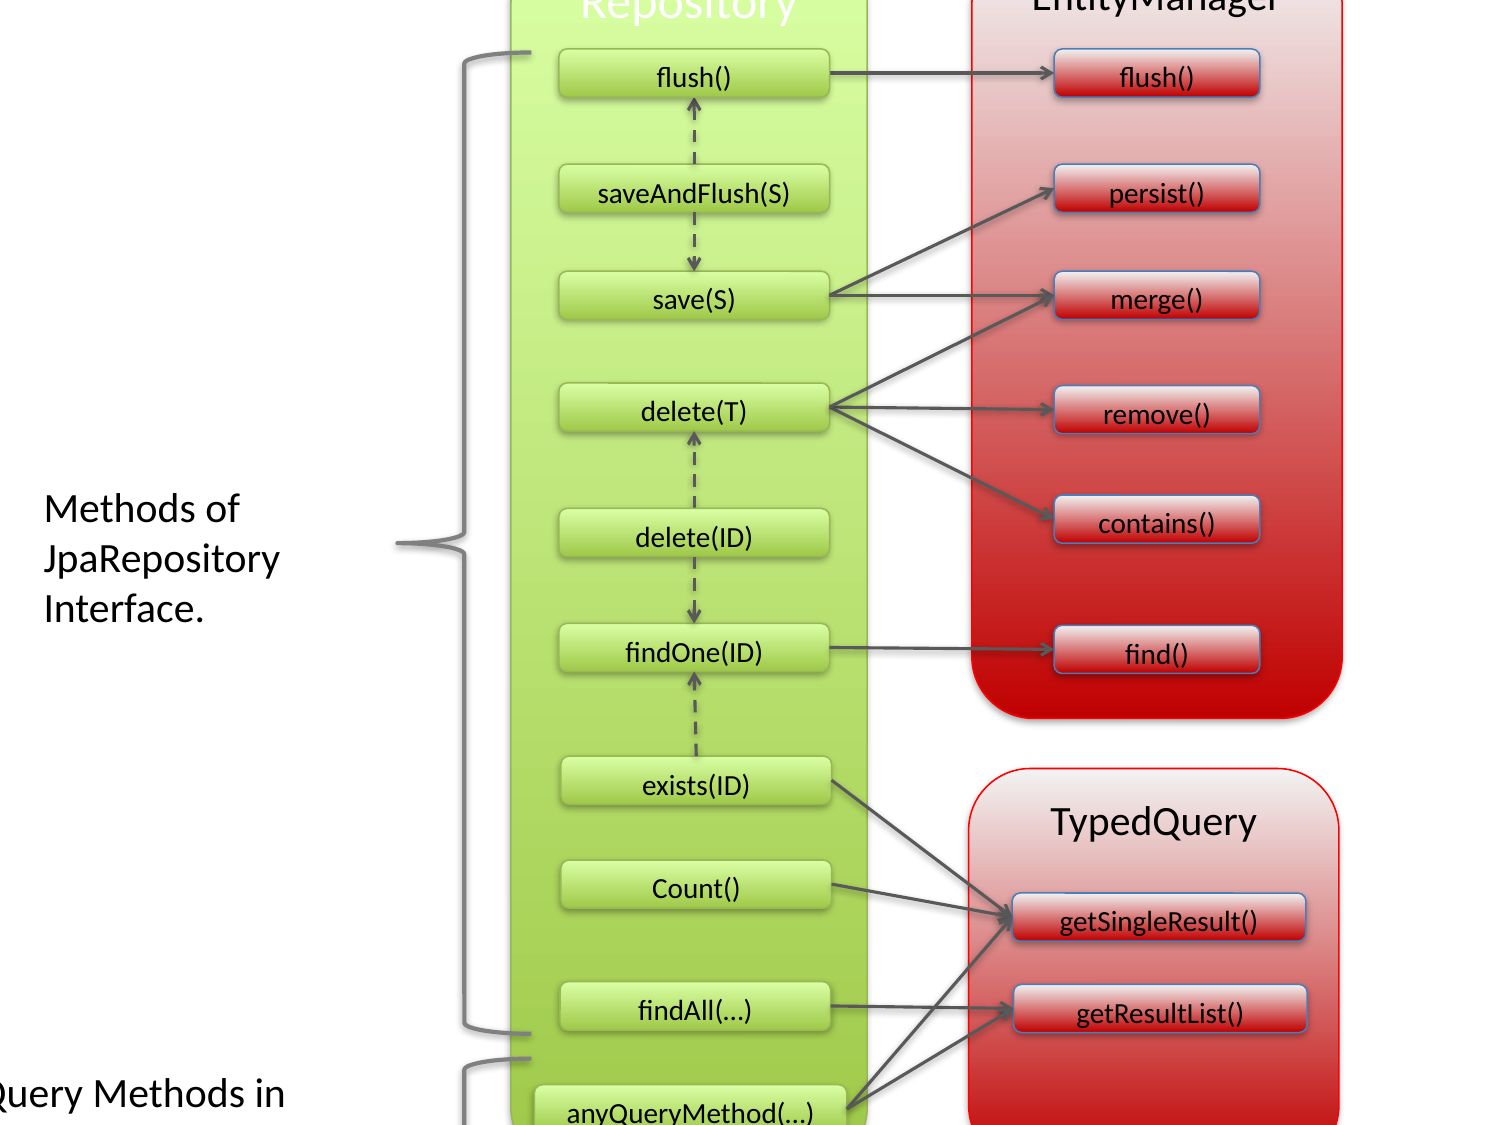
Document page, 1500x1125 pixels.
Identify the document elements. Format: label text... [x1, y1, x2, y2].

text_box getSingleResult() [1017, 892, 1307, 942]
text_box delete(ID) [558, 507, 831, 558]
text_box Repository [510, 0, 868, 1084]
text_box [462, 1056, 532, 1125]
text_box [846, 1008, 1014, 1110]
text_box findAll(…) [559, 980, 832, 1032]
text_box getResultList() [1017, 983, 1309, 1034]
text_box TypedQuery [969, 767, 1340, 1125]
text_box flush() [1053, 48, 1261, 98]
text_box findOne(ID) [558, 622, 831, 673]
text_box Count() [560, 859, 826, 909]
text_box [693, 671, 697, 757]
text_box Methods of JpaRepository Interface. [28, 473, 333, 639]
text_box anyQueryMethod(…) [535, 1083, 848, 1125]
text_box persist() [1053, 163, 1261, 214]
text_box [831, 779, 1013, 883]
text_box [395, 50, 532, 1036]
text_box saveAndFlush(S) [558, 163, 831, 214]
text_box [829, 188, 1055, 293]
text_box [846, 916, 1013, 1007]
text_box Query Methods in Repository Interface for Entity that defined by developer. [0, 1057, 398, 1125]
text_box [831, 883, 1013, 918]
text_box exists(ID) [560, 755, 833, 806]
text_box find() [1053, 624, 1261, 675]
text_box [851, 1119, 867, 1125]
text_box merge() [1059, 270, 1261, 321]
text_box remove() [1059, 384, 1261, 435]
text_box delete(T) [558, 382, 824, 432]
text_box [829, 295, 1055, 408]
text_box save(S) [558, 270, 824, 321]
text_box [830, 1005, 841, 1009]
text_box EntityManager [971, 0, 1343, 720]
text_box flush() [558, 48, 831, 98]
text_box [829, 415, 1055, 520]
text_box contains() [1053, 494, 1261, 544]
